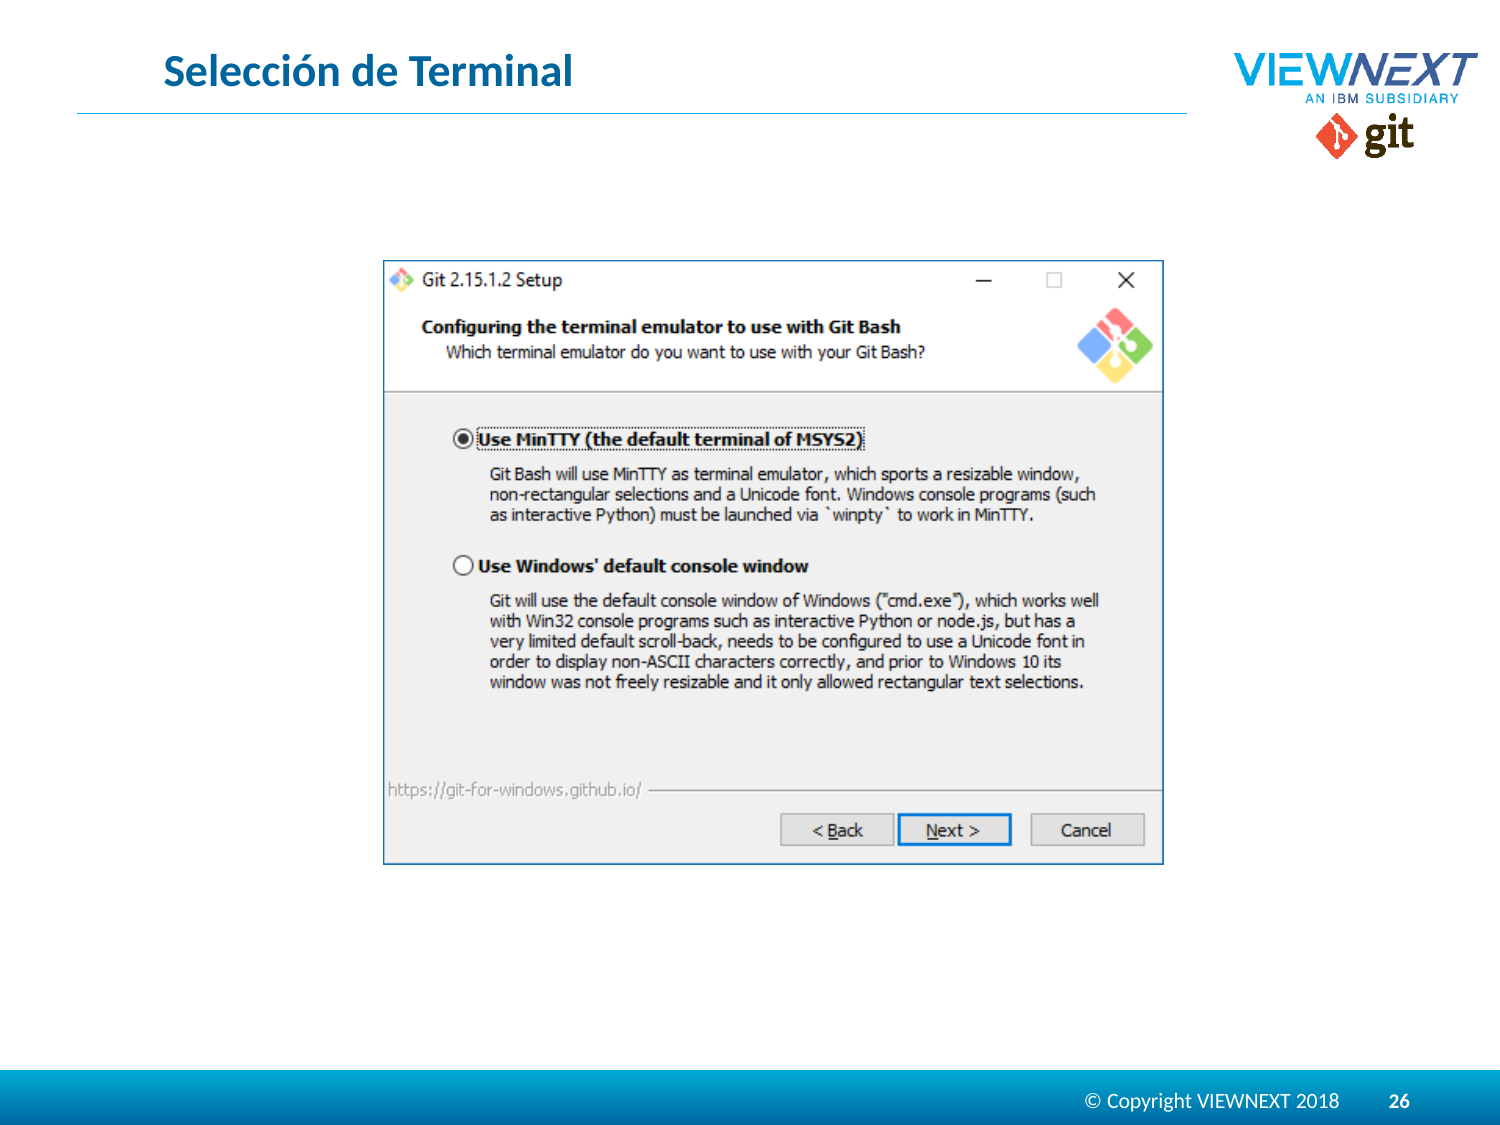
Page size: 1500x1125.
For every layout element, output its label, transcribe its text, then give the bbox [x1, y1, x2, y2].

picture [1234, 41, 1478, 159]
picture [383, 259, 1164, 866]
slide_number 26 [1074, 1070, 1425, 1125]
title Selección de Terminal [76, 30, 1255, 106]
